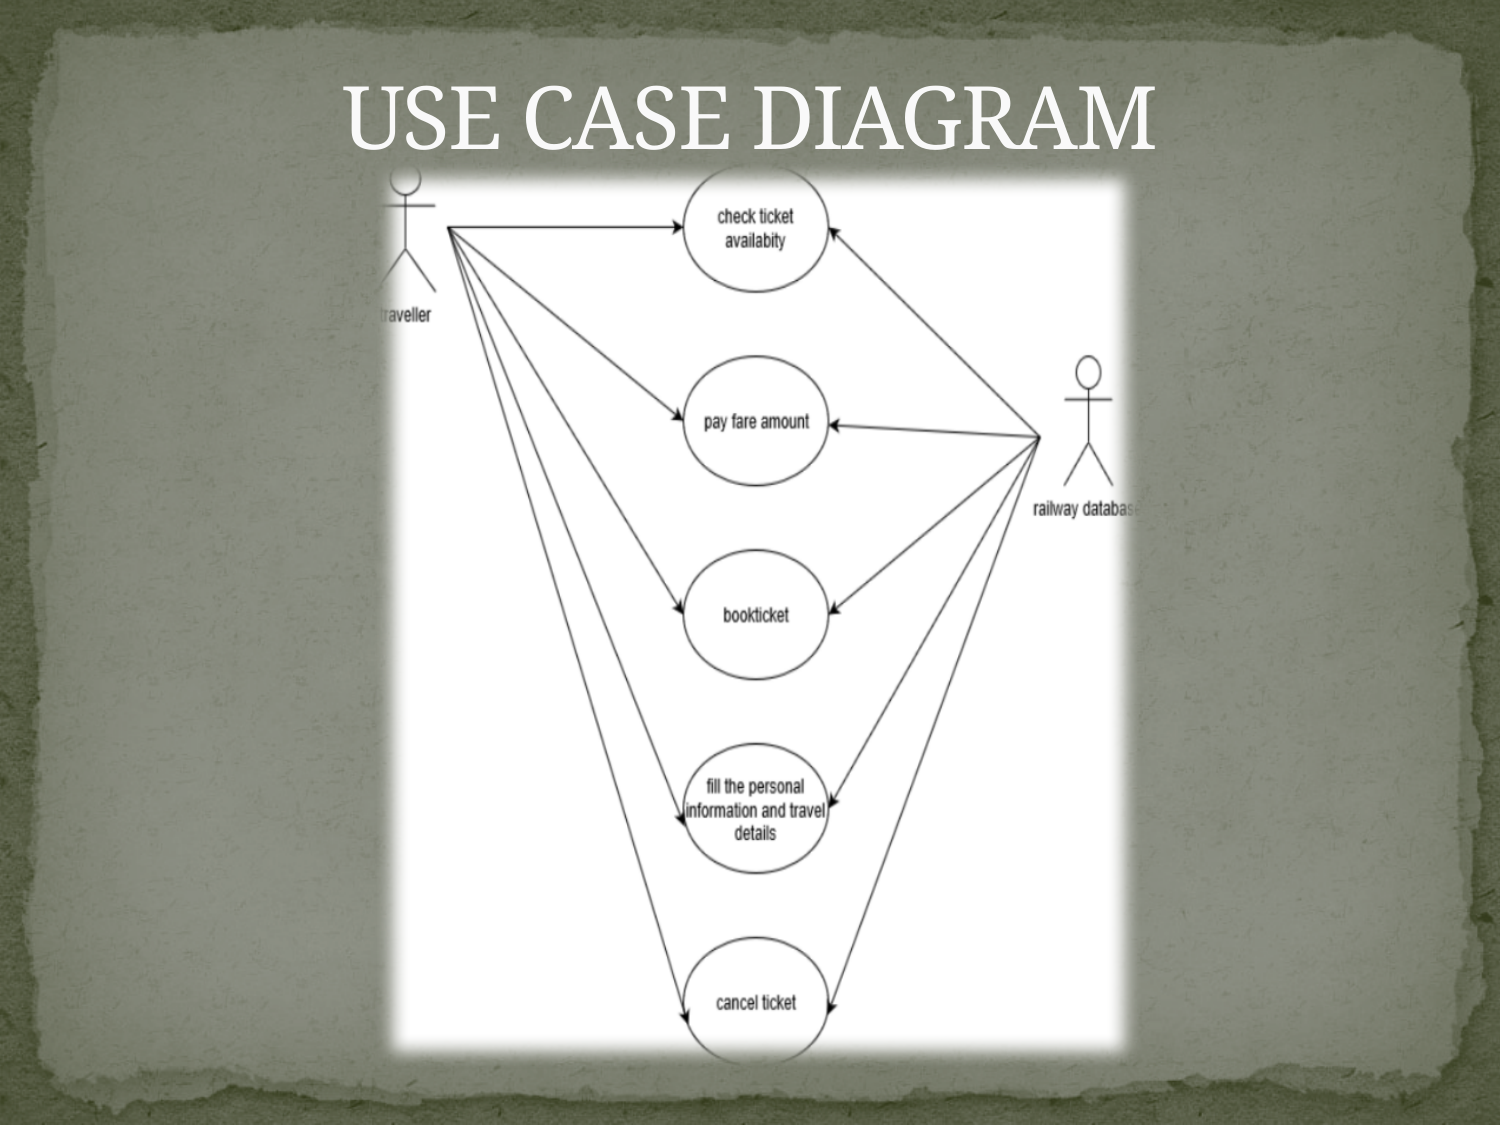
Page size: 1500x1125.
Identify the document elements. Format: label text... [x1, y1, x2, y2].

title USE CASE DIAGRAM [103, 20, 1397, 175]
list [376, 164, 1140, 1067]
